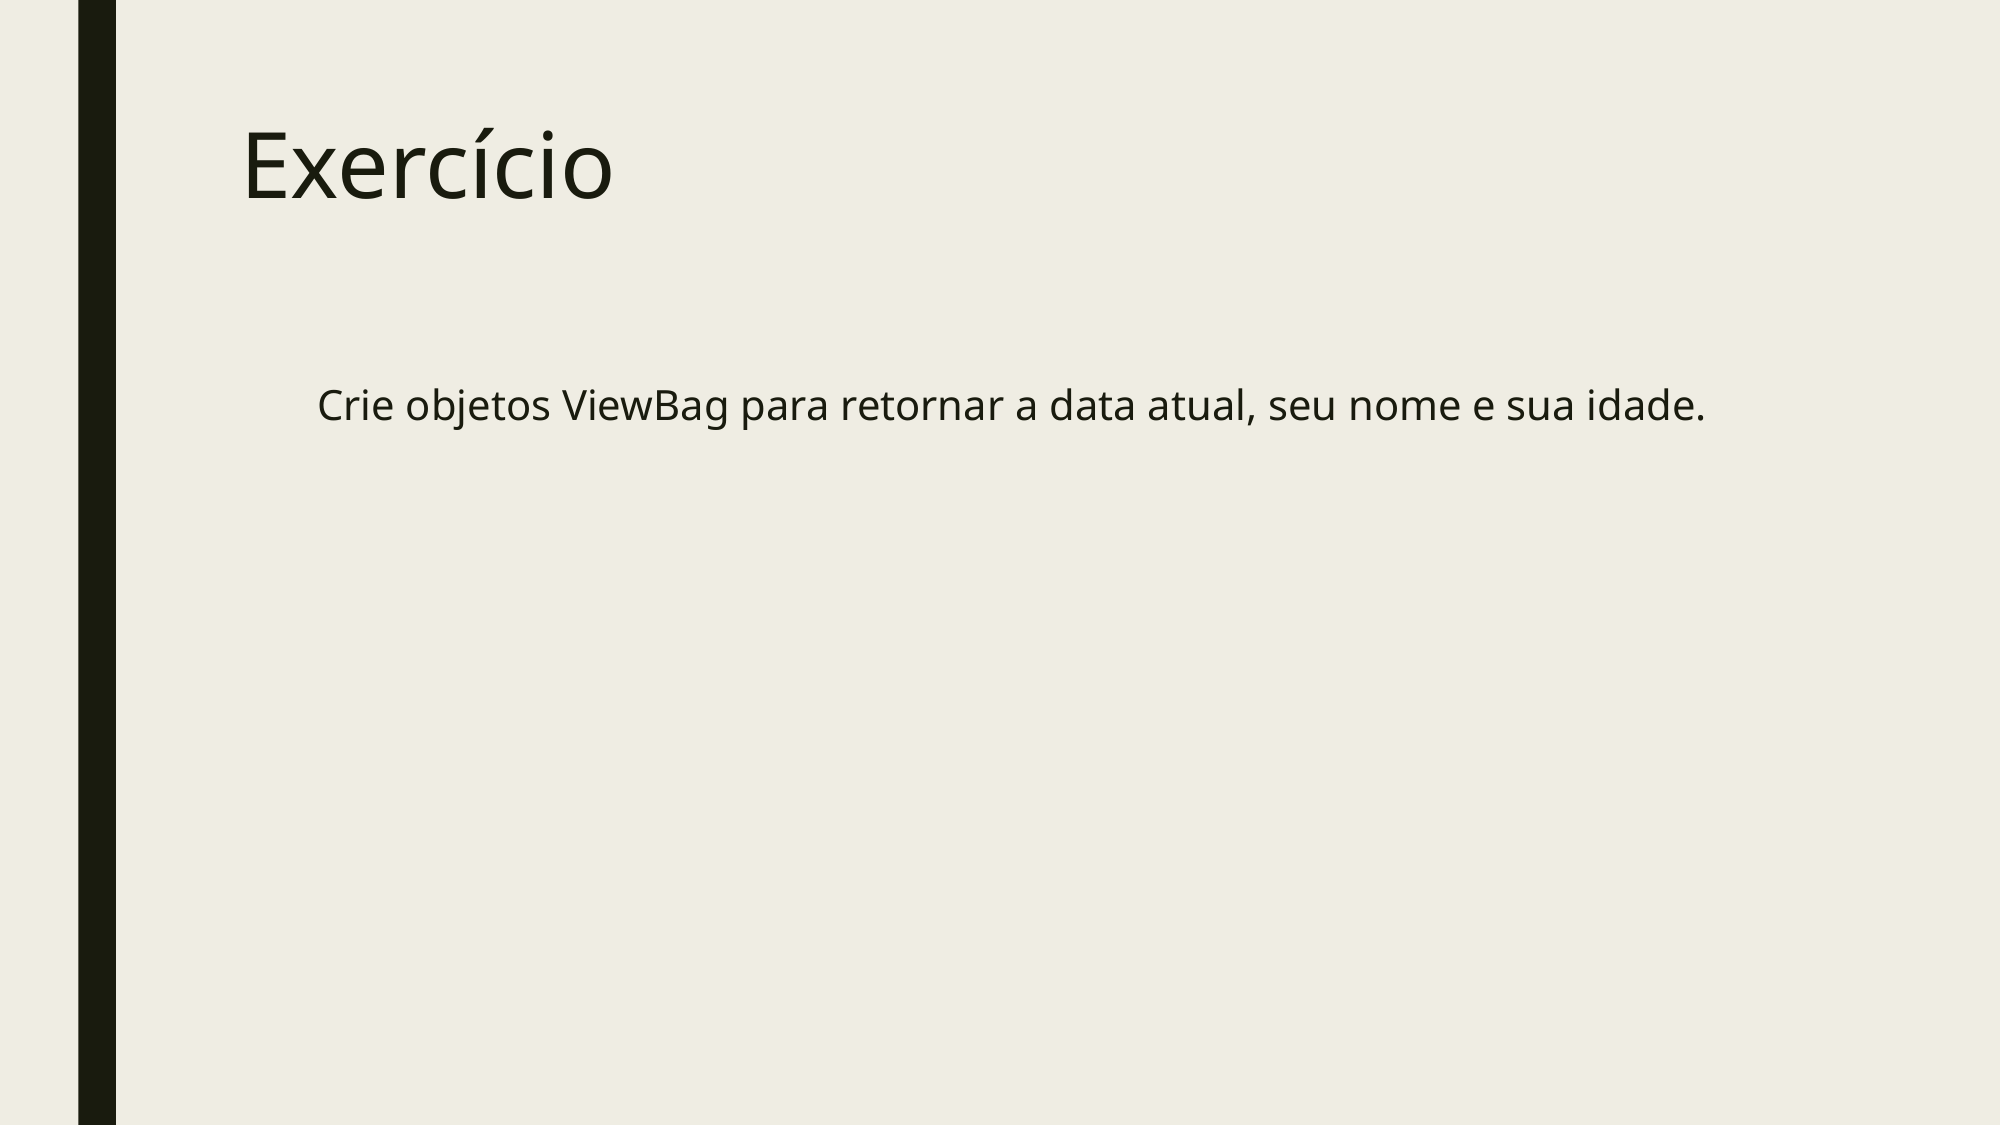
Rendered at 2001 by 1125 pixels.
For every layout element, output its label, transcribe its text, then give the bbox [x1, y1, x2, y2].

list Crie objetos ViewBag para retornar a data atual, seu nome e sua idade. [225, 375, 1800, 963]
title Exercício [225, 112, 1800, 357]
